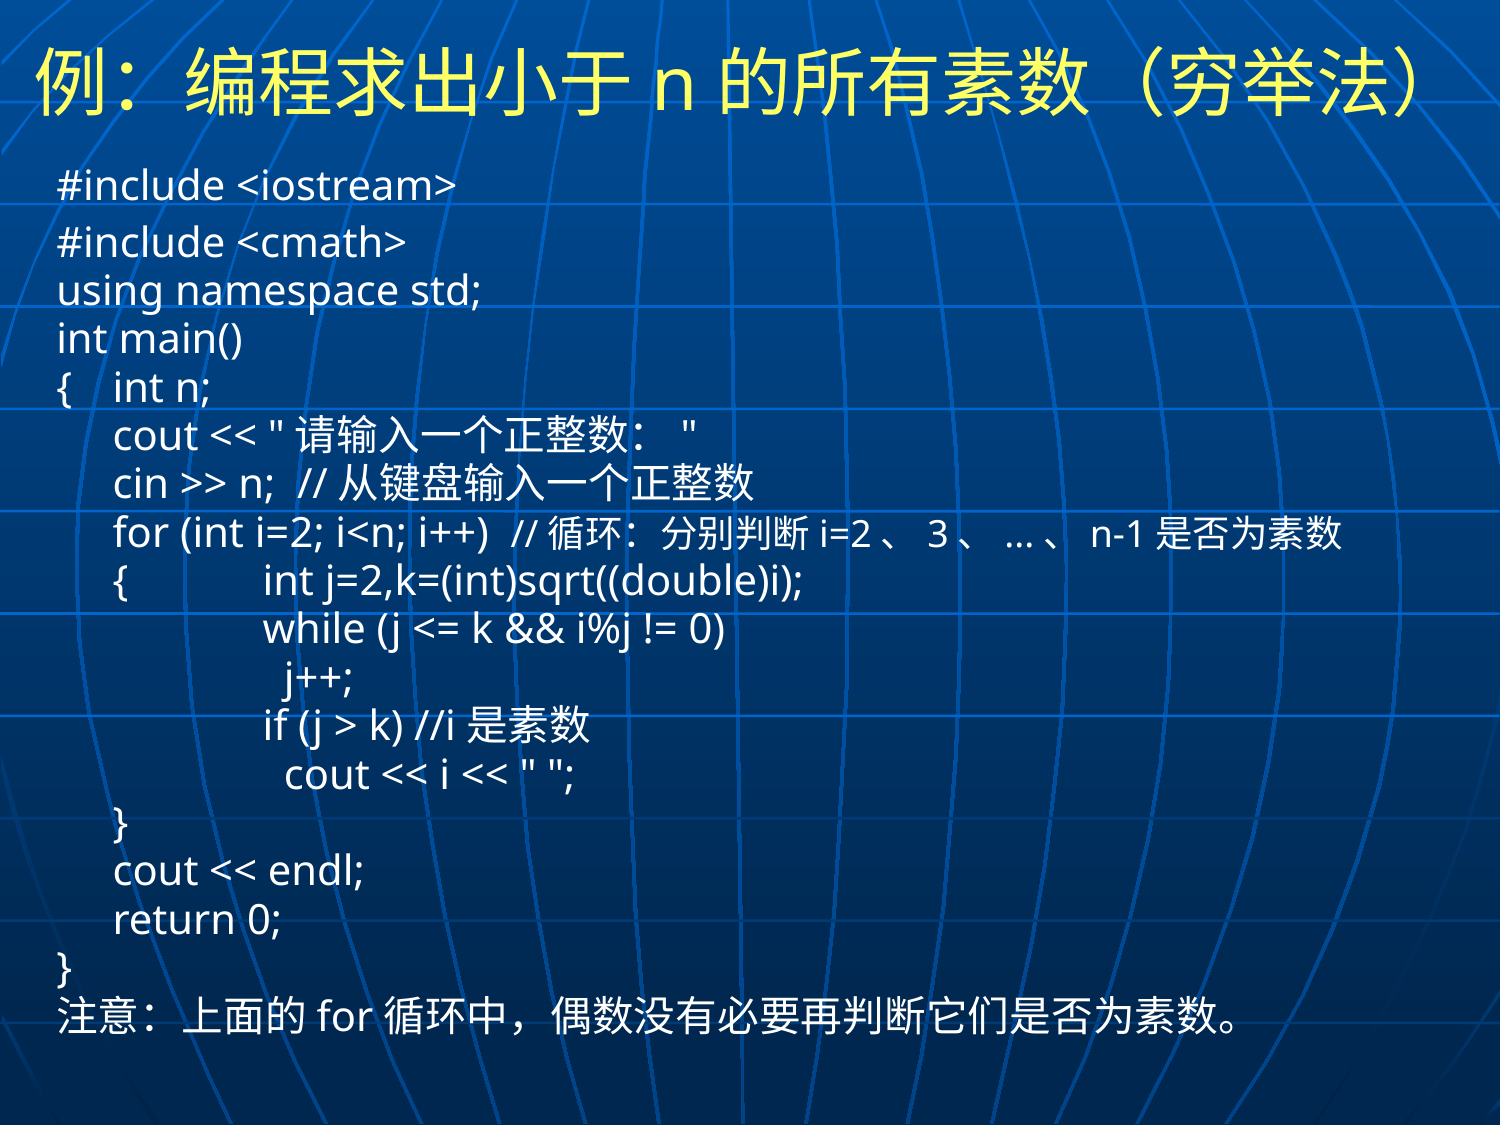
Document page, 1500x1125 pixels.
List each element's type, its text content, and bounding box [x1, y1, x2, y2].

list #include <iostream> #include <cmath> using namespace std; int main() { int n; cout << "请输入一个正整数：" cin >> n; //从键盘输入一个正整数 for (int i=2; i<n; i++) //循环：分别判断i=2、3、...、n-1是否为素数 { int j=2,k=(int)sqrt((double)i); while (j <= k && i%j != 0) j++; if (j > k) //i是素数 cout << i << " "; } cout << endl; return 0; } 注意：上面的for循环中，偶数没有必要再判断它们是否为素数。 [41, 160, 1467, 1090]
title 例：编程求出小于n的所有素数（穷举法） [0, 11, 1500, 149]
